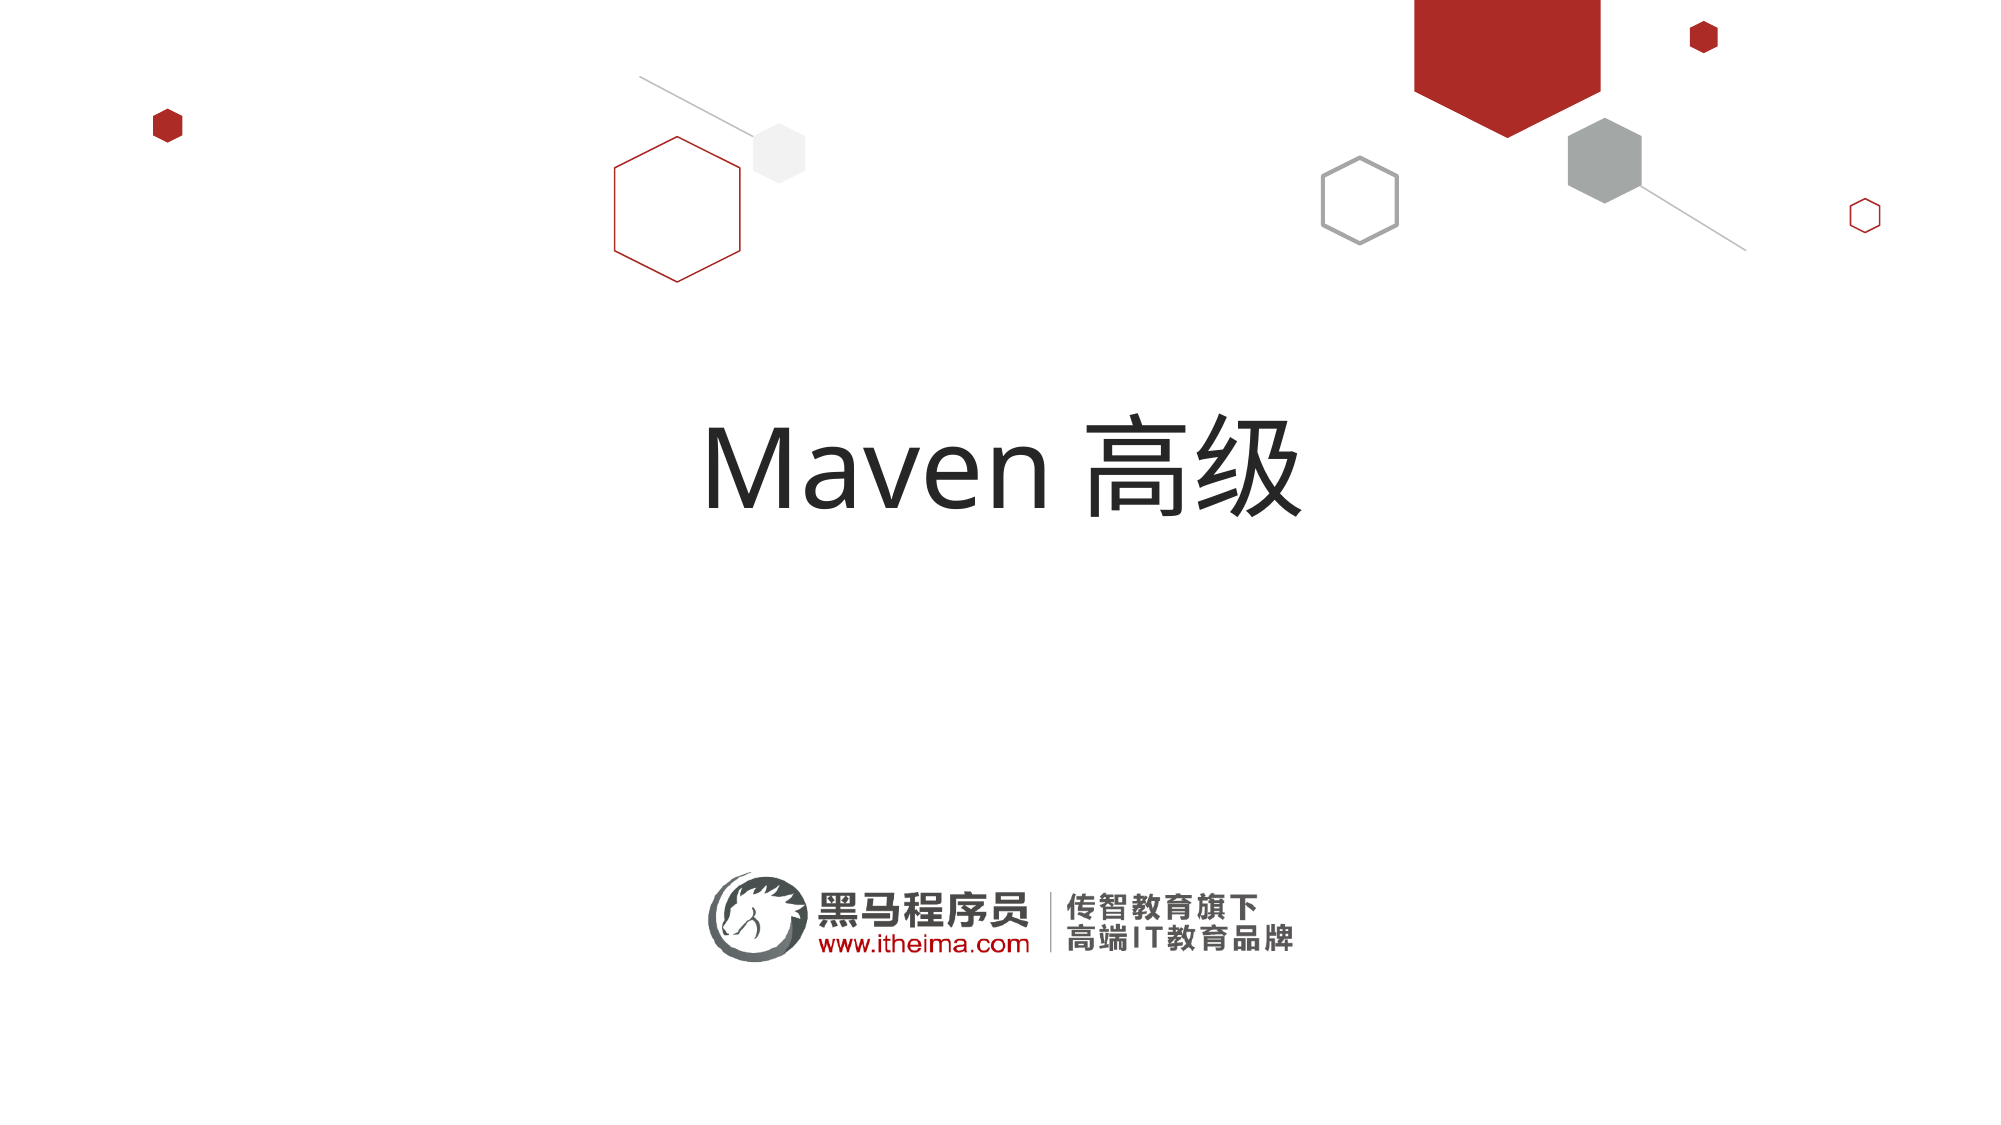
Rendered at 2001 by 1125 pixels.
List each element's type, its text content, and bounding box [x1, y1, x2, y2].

picture [707, 868, 1293, 965]
title Maven高级 [137, 368, 1867, 559]
